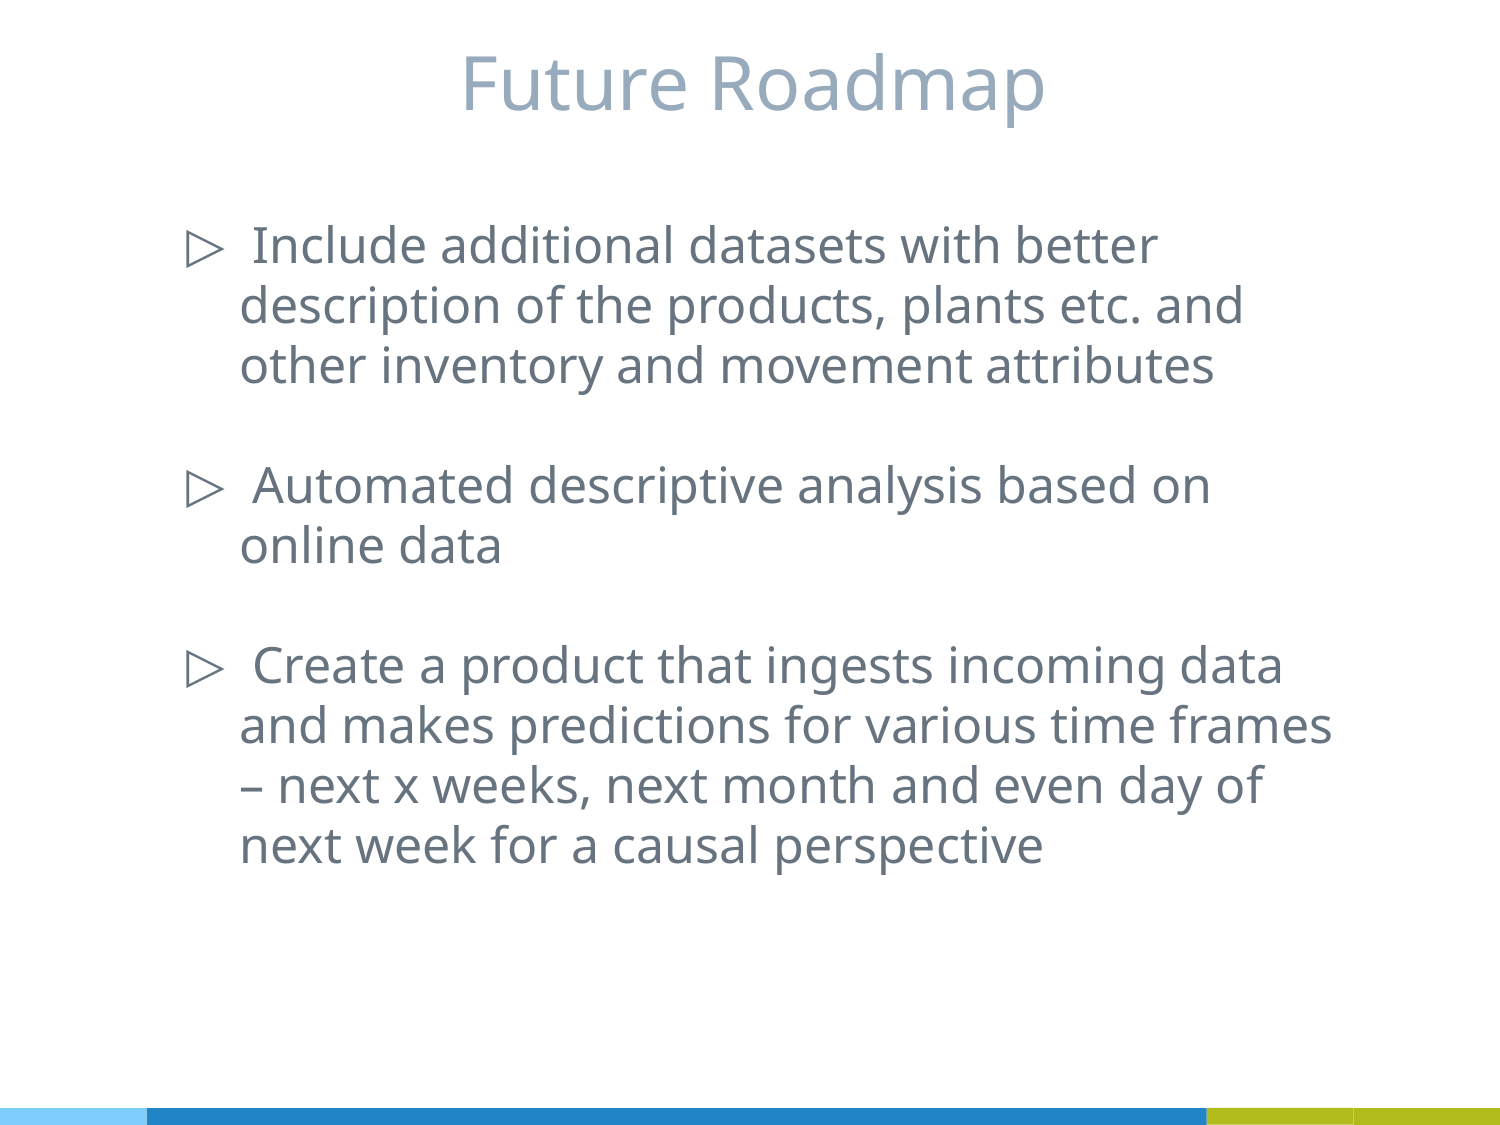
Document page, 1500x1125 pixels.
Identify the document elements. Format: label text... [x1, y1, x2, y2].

title Future Roadmap [223, 20, 1284, 148]
list Include additional datasets with better description of the products, plants etc. and other inventory and movement attributes Automated descriptive analysis based on online data Create a product that ingests incoming data and makes predictions for various time frames – next x weeks, next month and even day of next week for a causal perspective [153, 198, 1354, 976]
